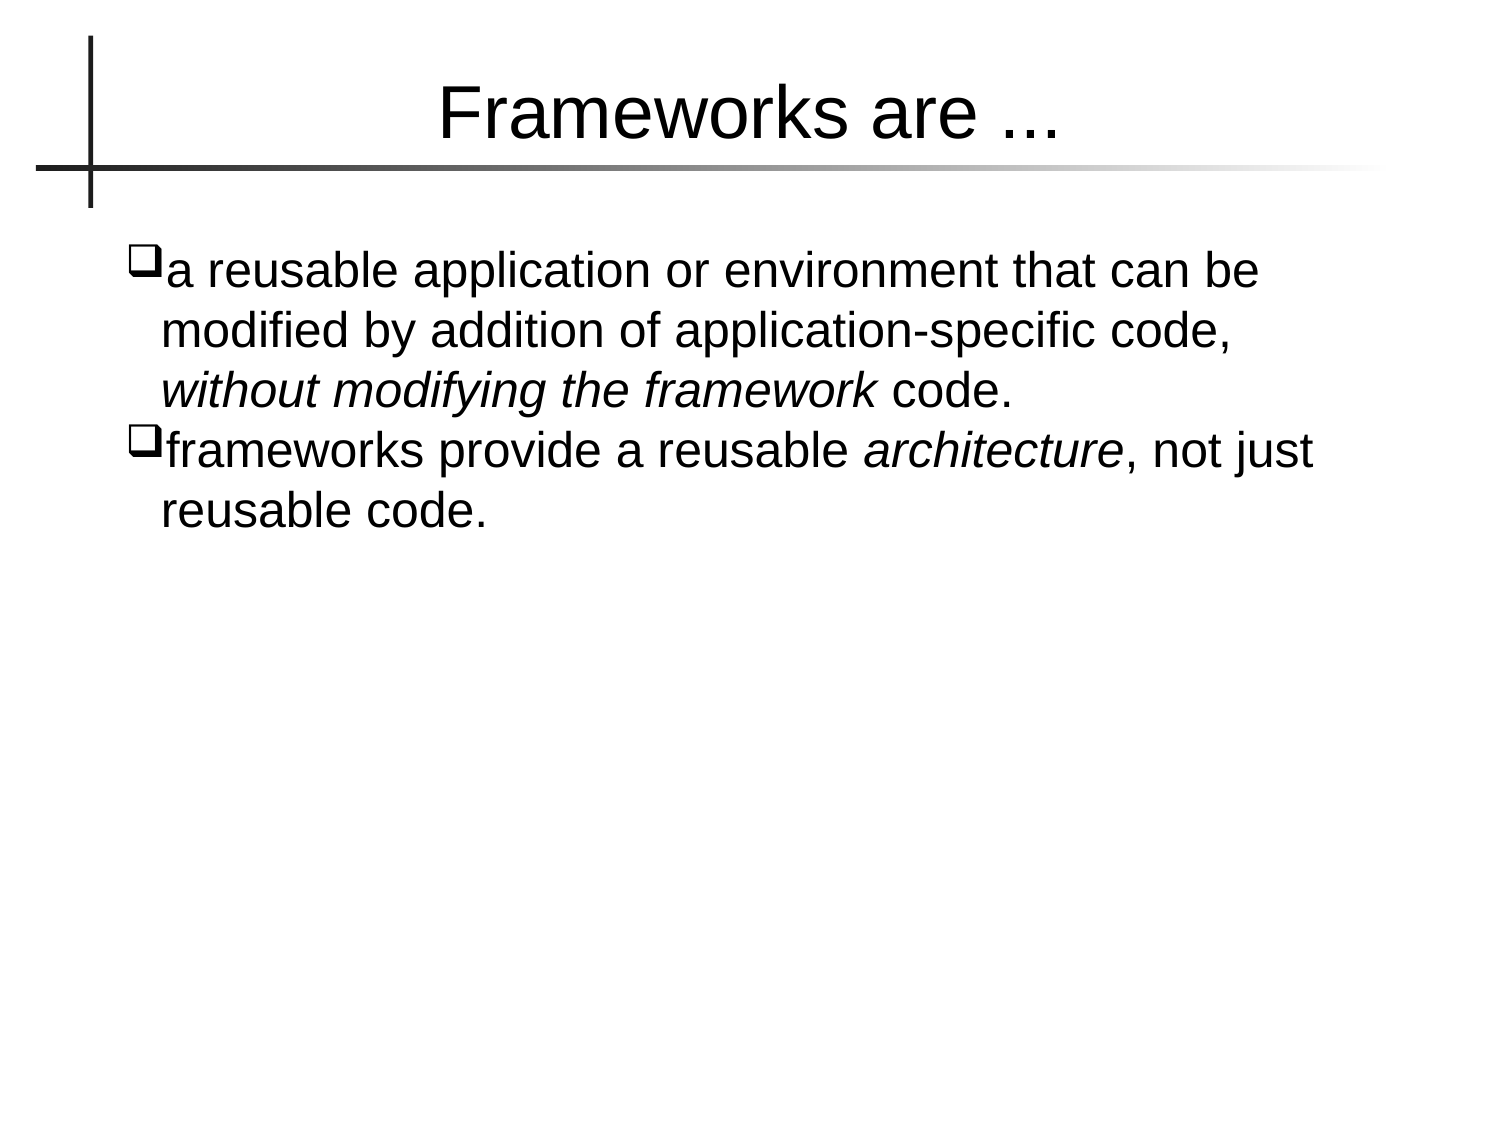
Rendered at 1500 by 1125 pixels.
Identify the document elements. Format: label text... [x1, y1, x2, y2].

text_box Frameworks are ... [100, 29, 1400, 162]
text_box a reusable application or environment that can be modified by addition of application-specific code, without modifying the framework code. frameworks provide a reusable architecture, not just reusable code. [110, 229, 1410, 963]
